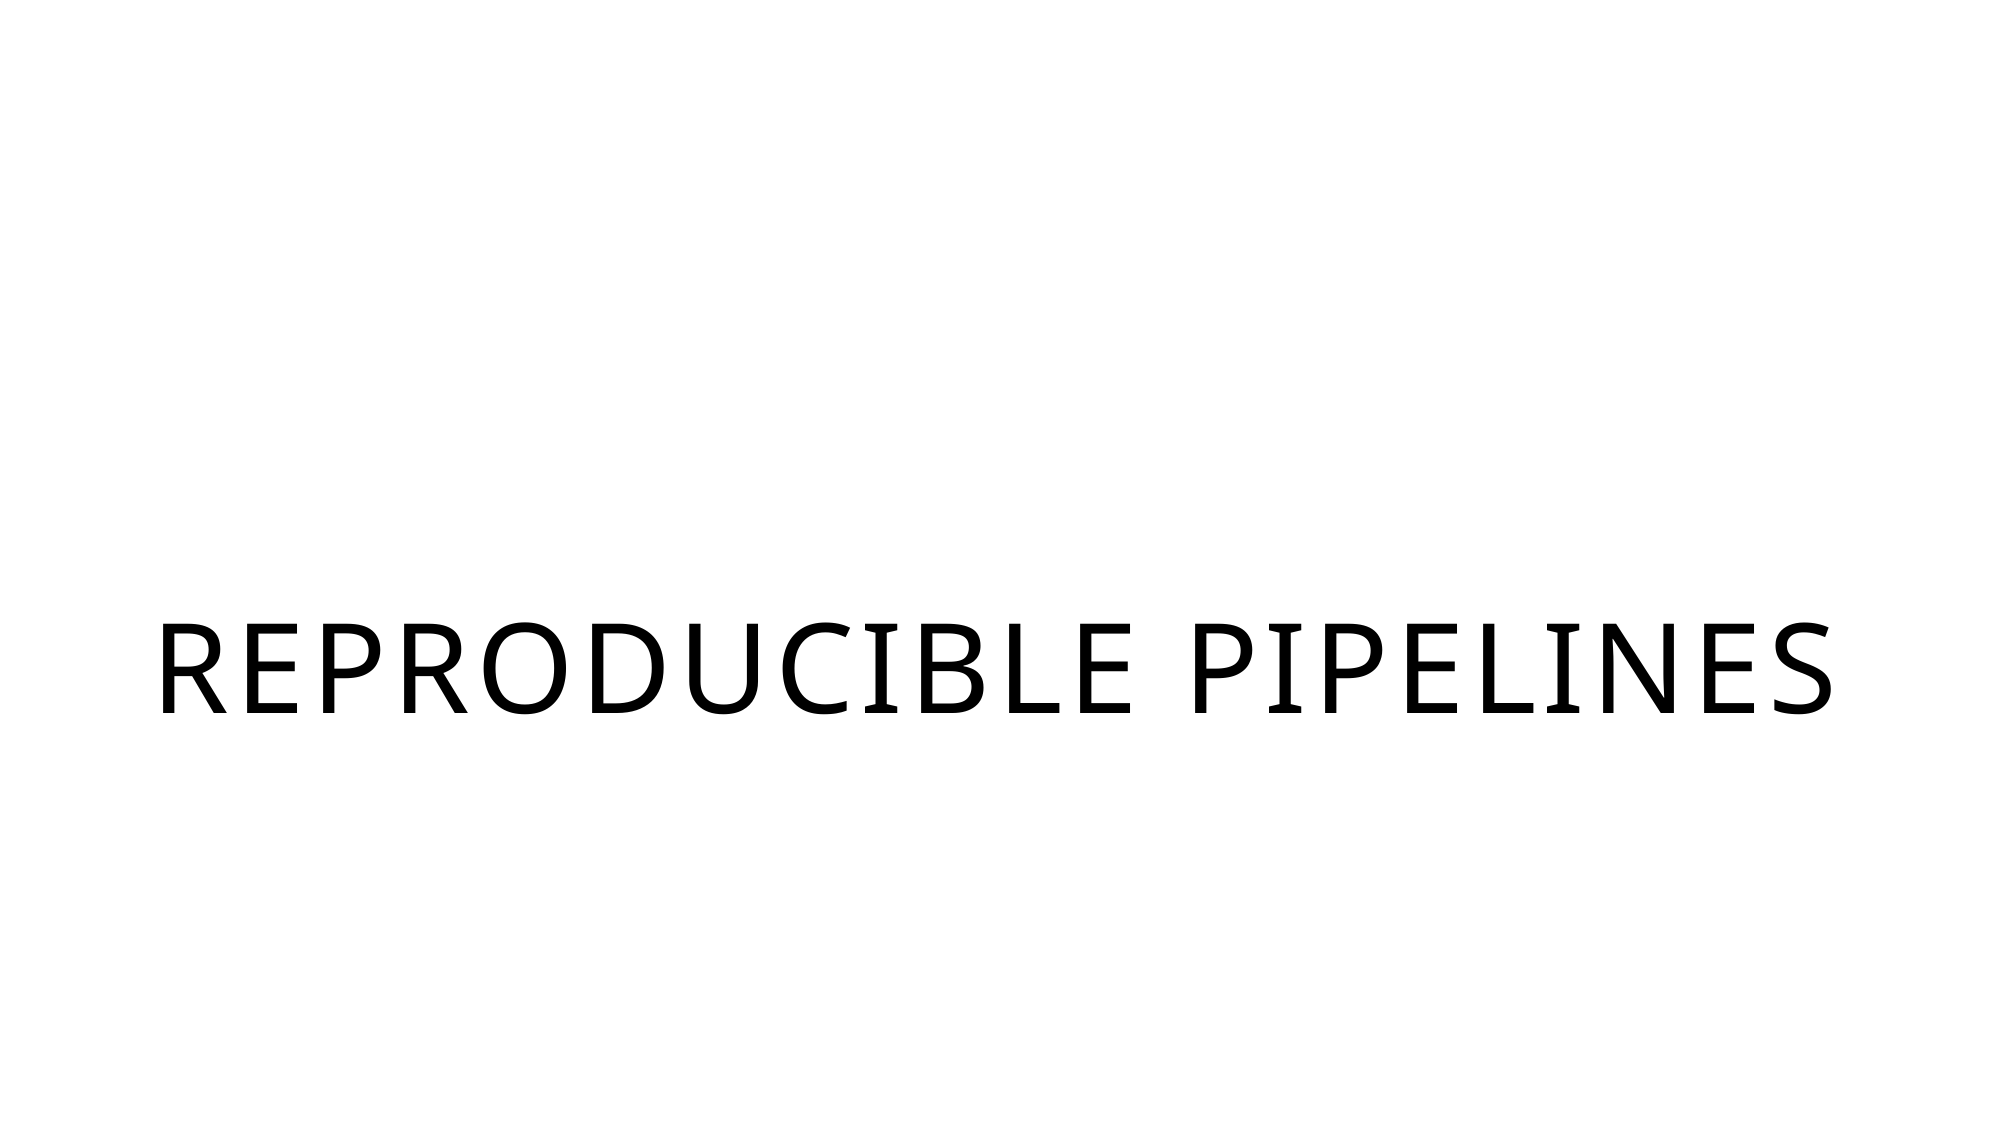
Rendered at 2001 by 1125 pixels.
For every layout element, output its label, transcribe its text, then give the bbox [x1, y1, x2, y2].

title REPRODUCIBLE PIPELINES [136, 280, 1862, 749]
